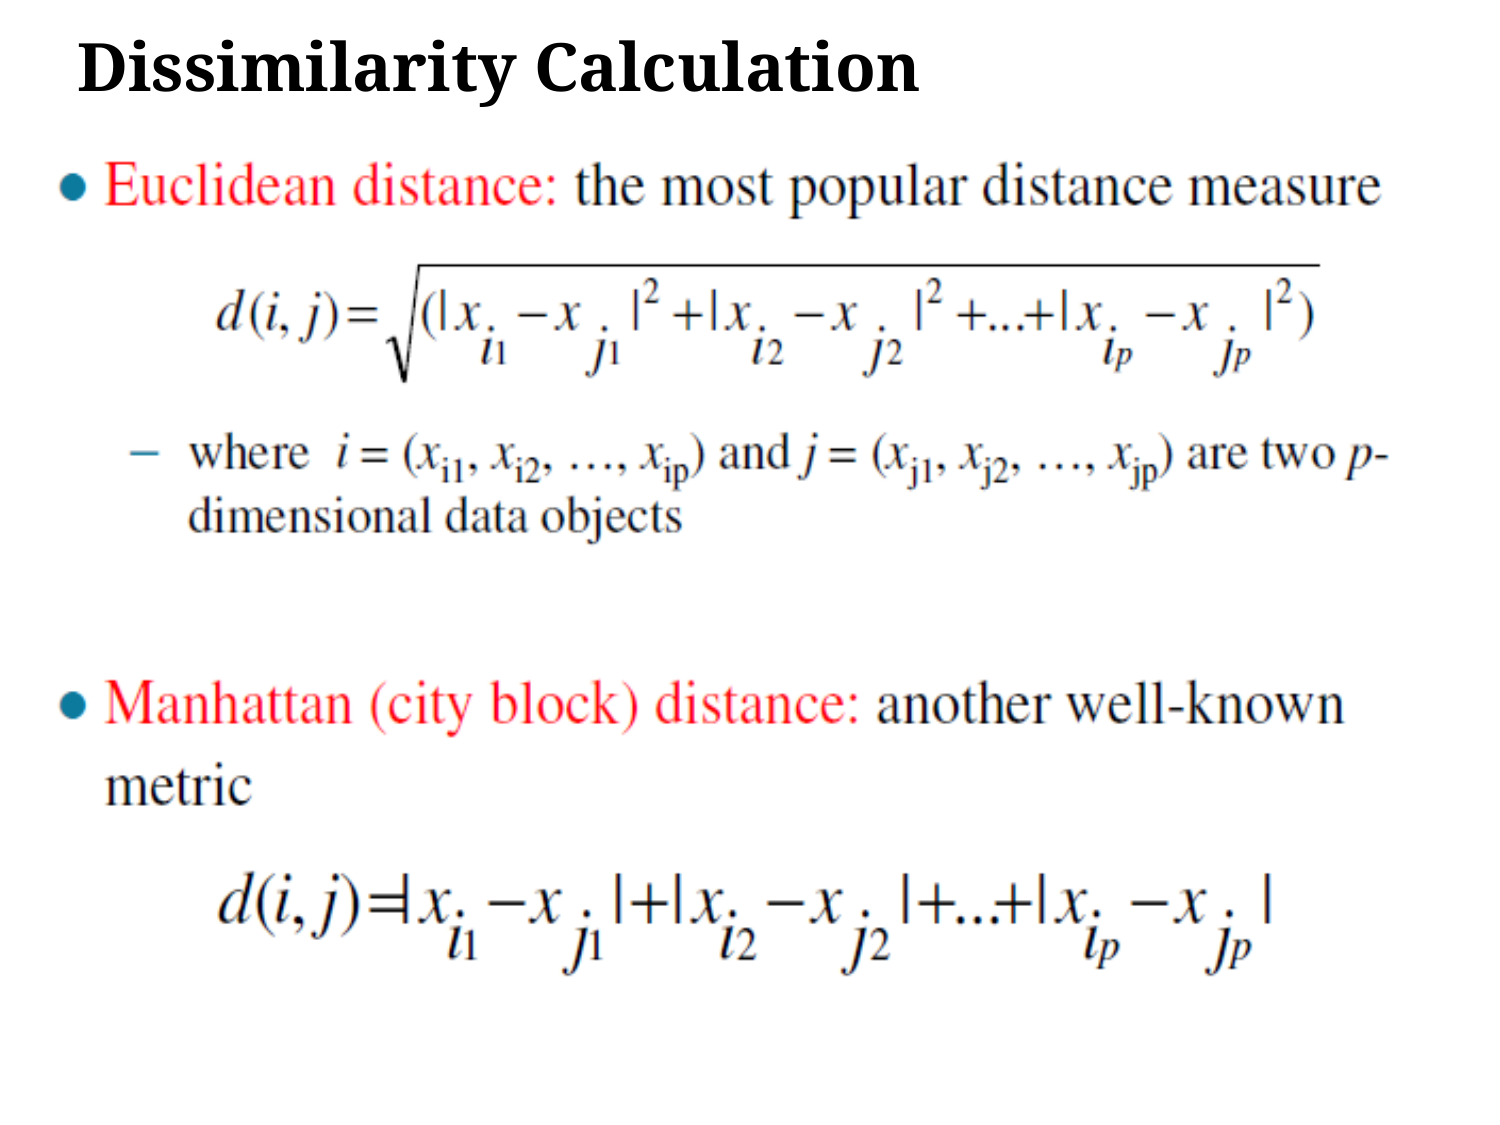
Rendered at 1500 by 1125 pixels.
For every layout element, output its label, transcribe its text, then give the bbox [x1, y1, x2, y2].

picture [49, 149, 1476, 1038]
title Dissimilarity Calculation [62, 24, 1421, 113]
